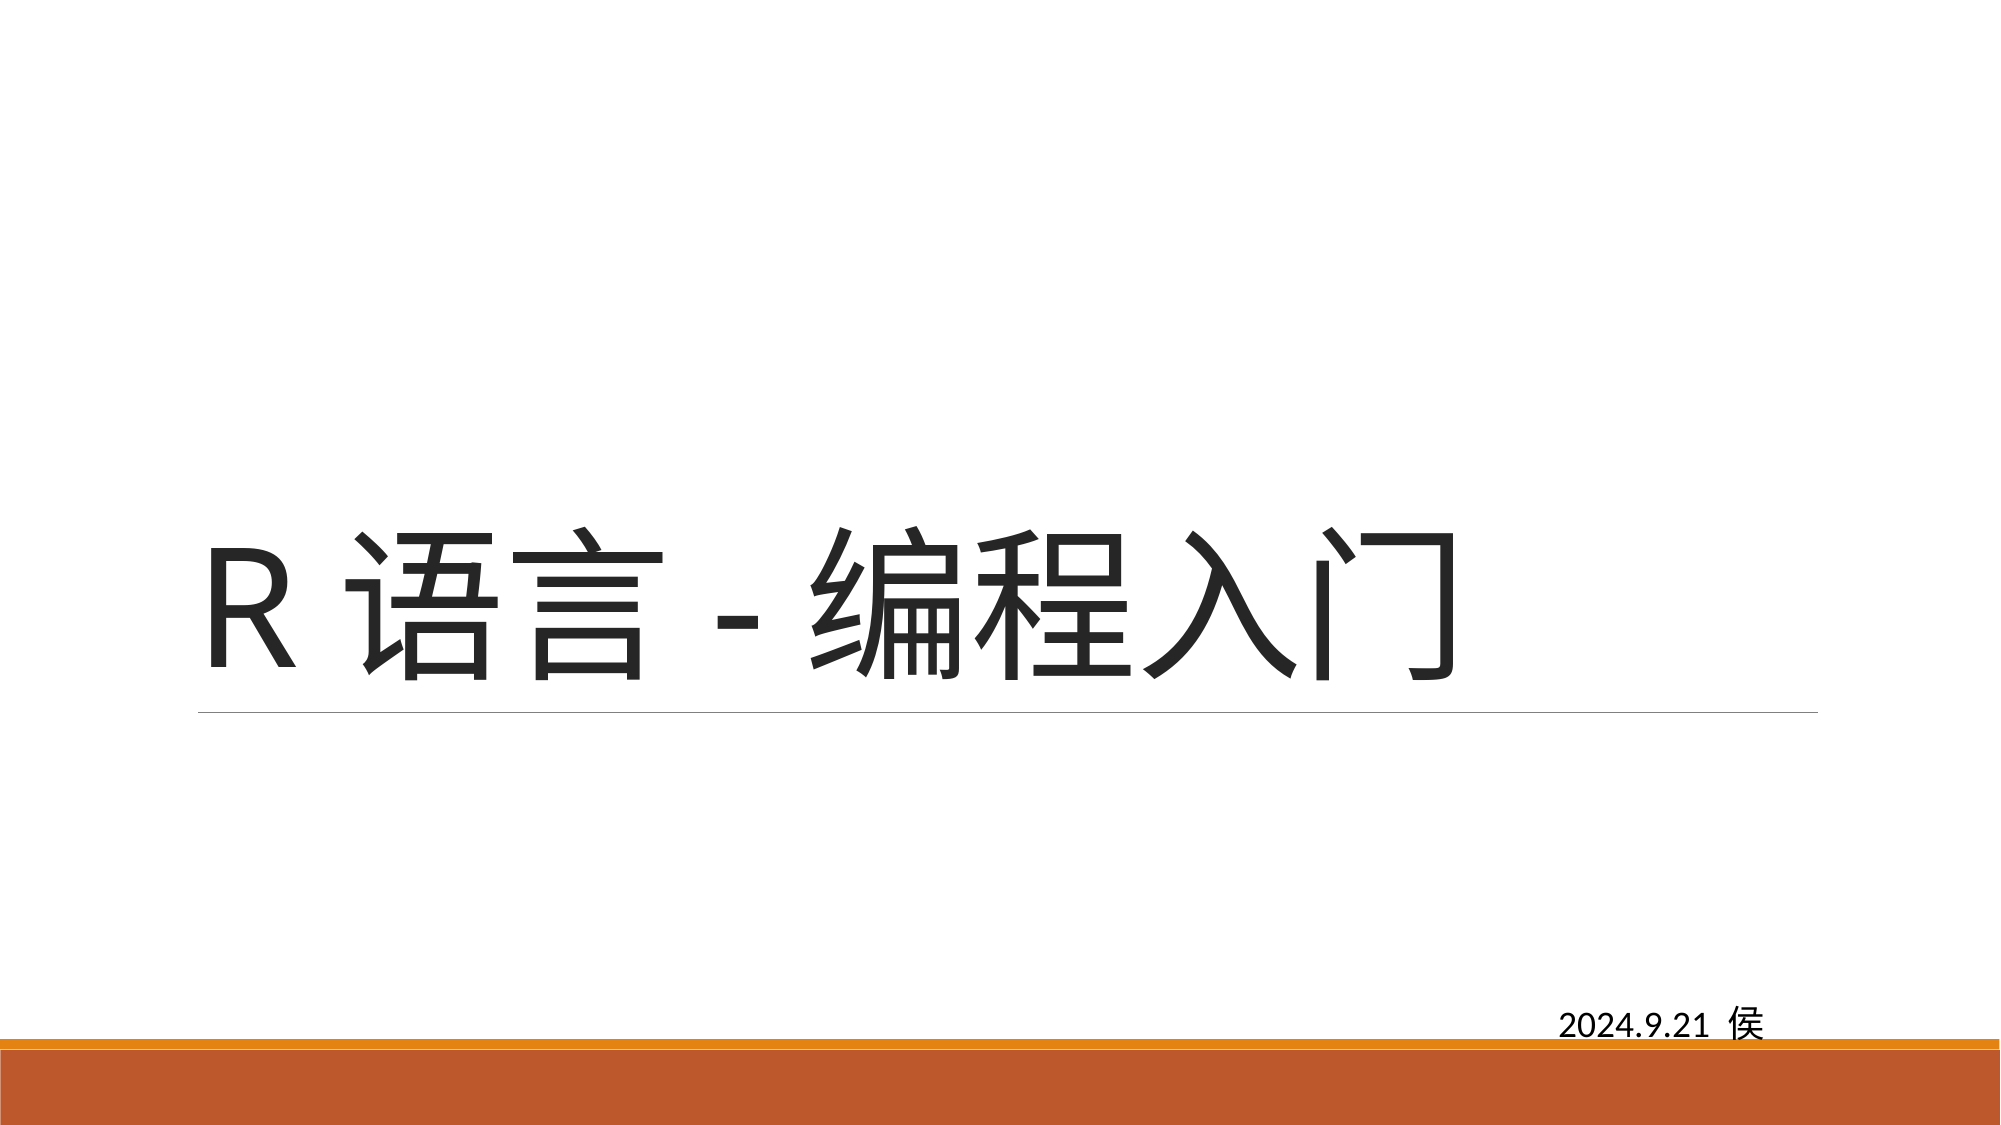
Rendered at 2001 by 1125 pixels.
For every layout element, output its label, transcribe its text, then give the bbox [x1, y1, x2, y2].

text_box 2024.9.21 侯 [1543, 992, 1780, 1053]
title R语言-编程入门 [180, 124, 1830, 710]
